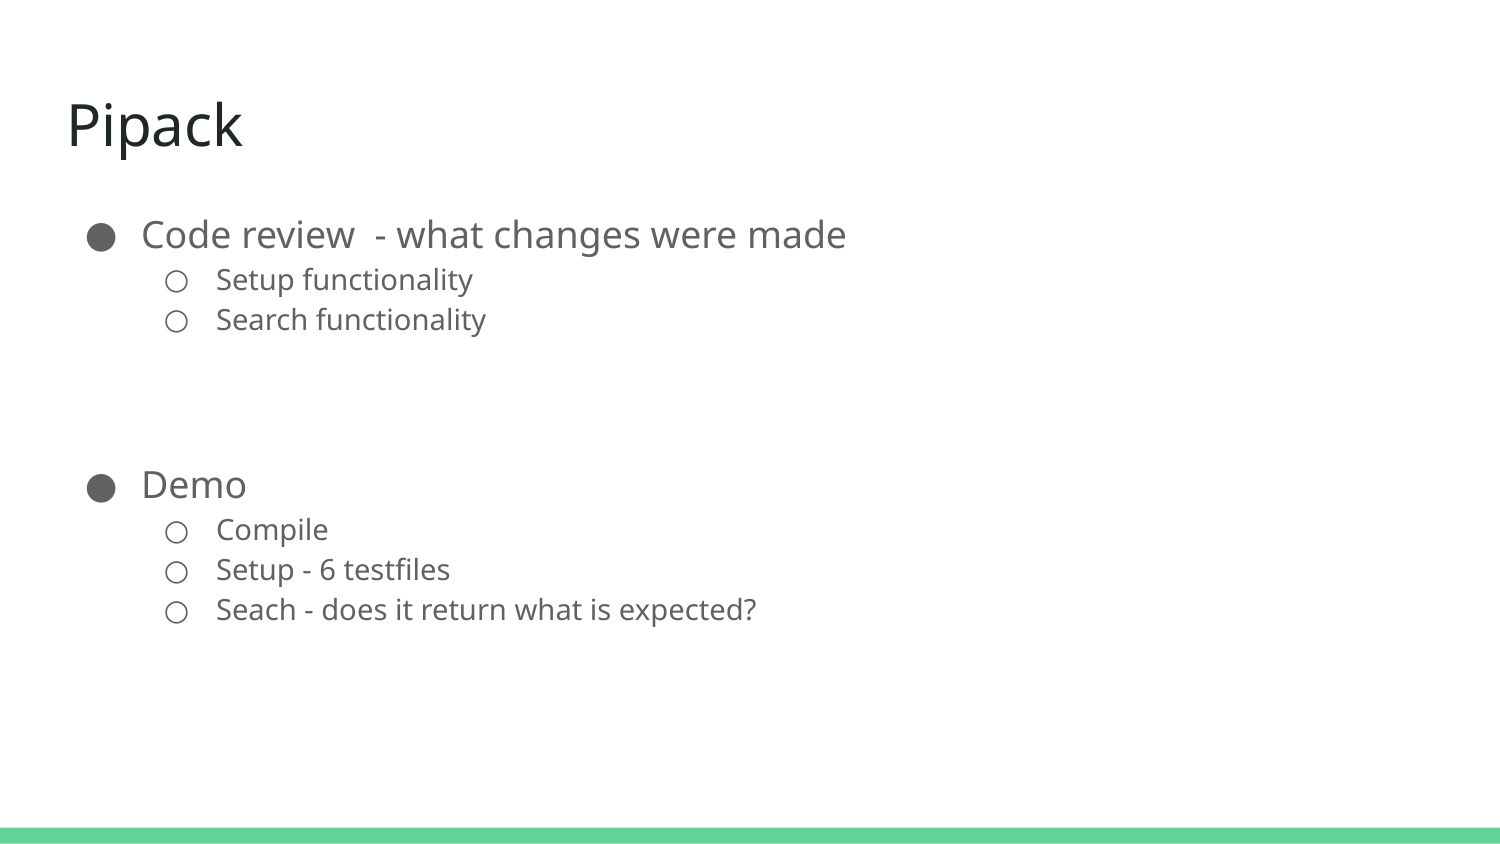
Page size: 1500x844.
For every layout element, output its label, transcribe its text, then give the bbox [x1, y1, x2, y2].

list Code review - what changes were made Setup functionality Search functionality Demo Compile Setup - 6 testfiles Seach - does it return what is expected? [51, 189, 1449, 750]
title Pipack [51, 72, 1449, 167]
